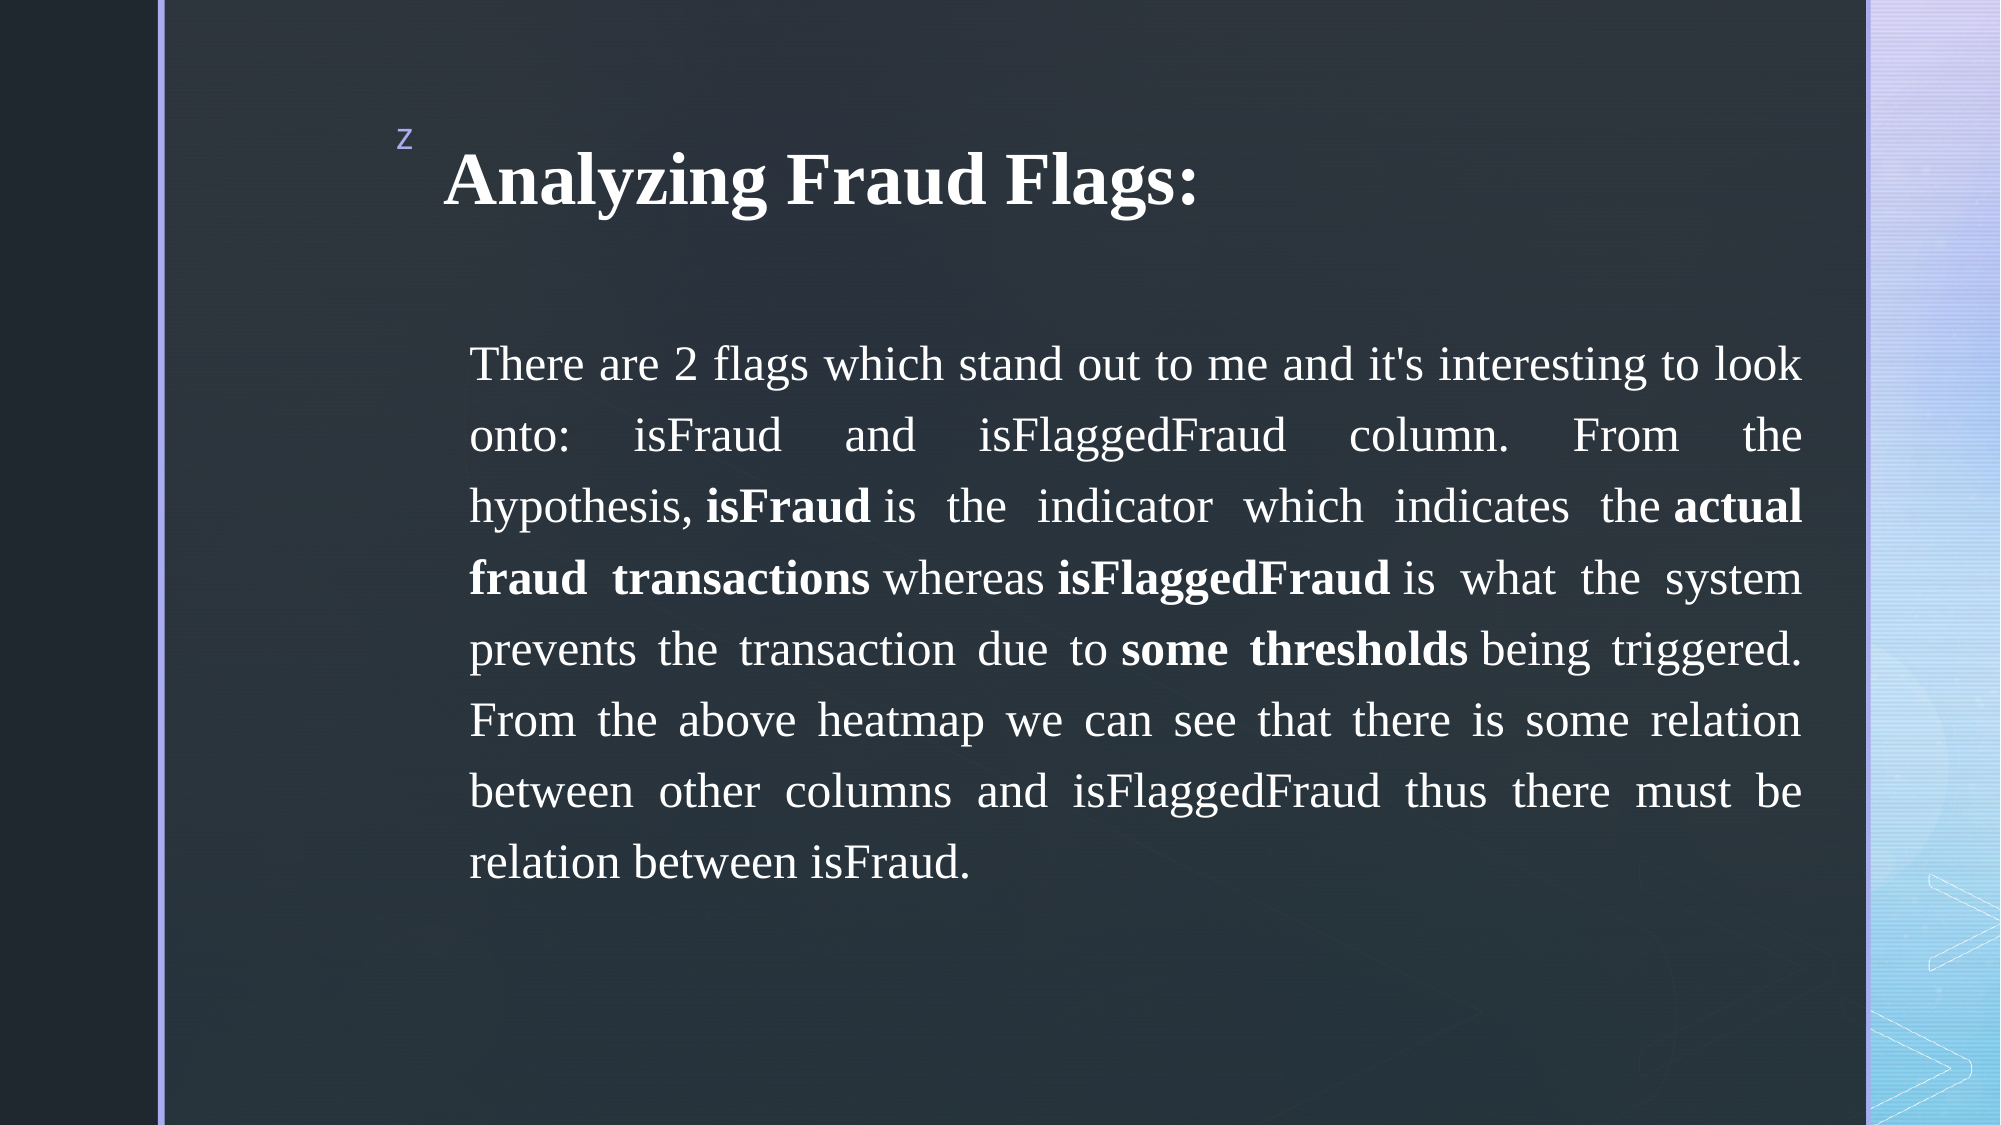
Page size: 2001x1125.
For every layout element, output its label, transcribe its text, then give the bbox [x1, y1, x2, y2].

title Analyzing Fraud Flags: [428, 132, 1868, 310]
picture [1871, 0, 2001, 1125]
list There are 2 flags which stand out to me and it's interesting to look onto: isFraud and isFlaggedFraud column. From the hypothesis, isFraud is the indicator which indicates the actual fraud transactions whereas isFlaggedFraud is what the system prevents the transaction due to some thresholds being triggered. From the above heatmap we can see that there is some relation between other columns and isFlaggedFraud thus there must be relation between isFraud. [453, 310, 1818, 899]
